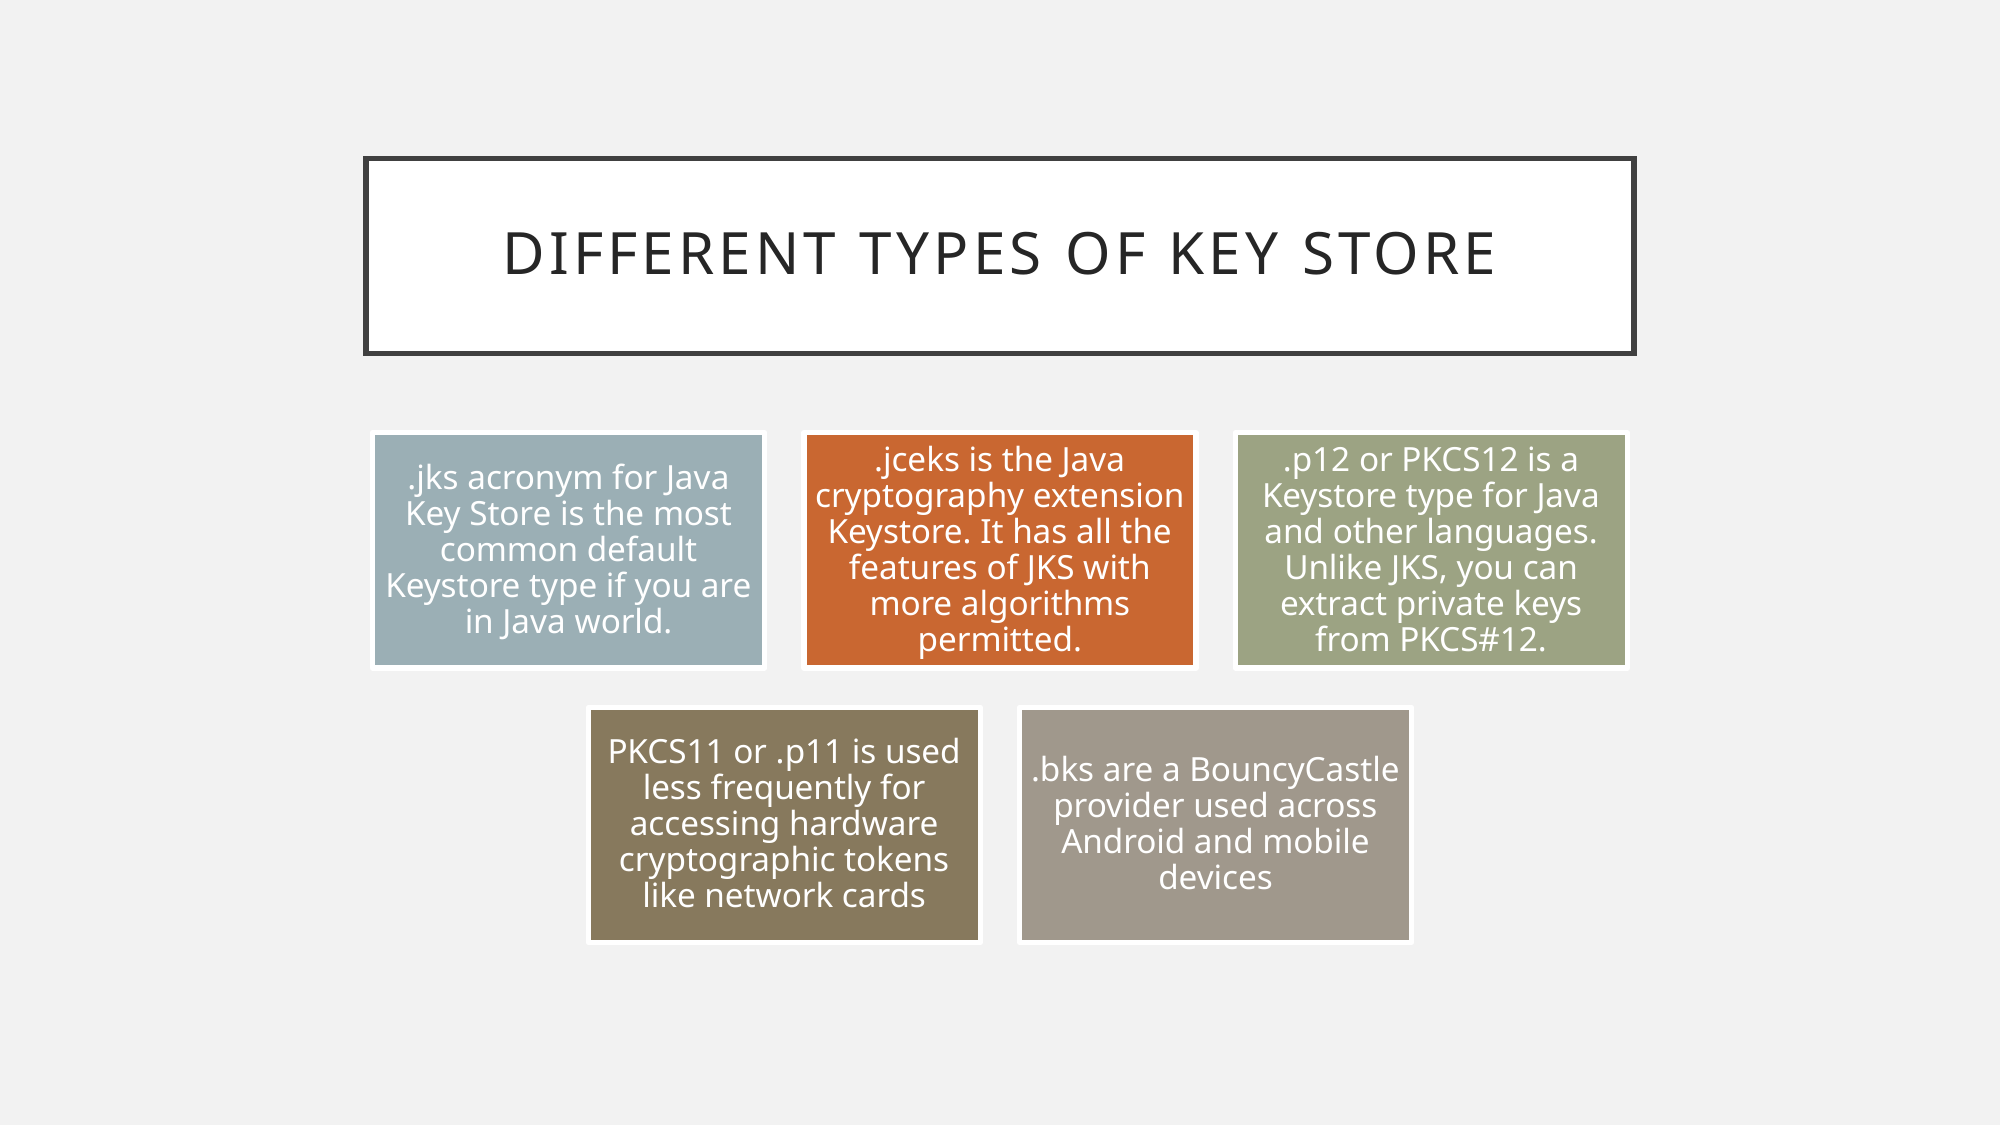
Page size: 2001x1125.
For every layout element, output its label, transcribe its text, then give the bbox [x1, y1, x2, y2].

title Different types of Key store [363, 156, 1637, 356]
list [158, 432, 1842, 943]
